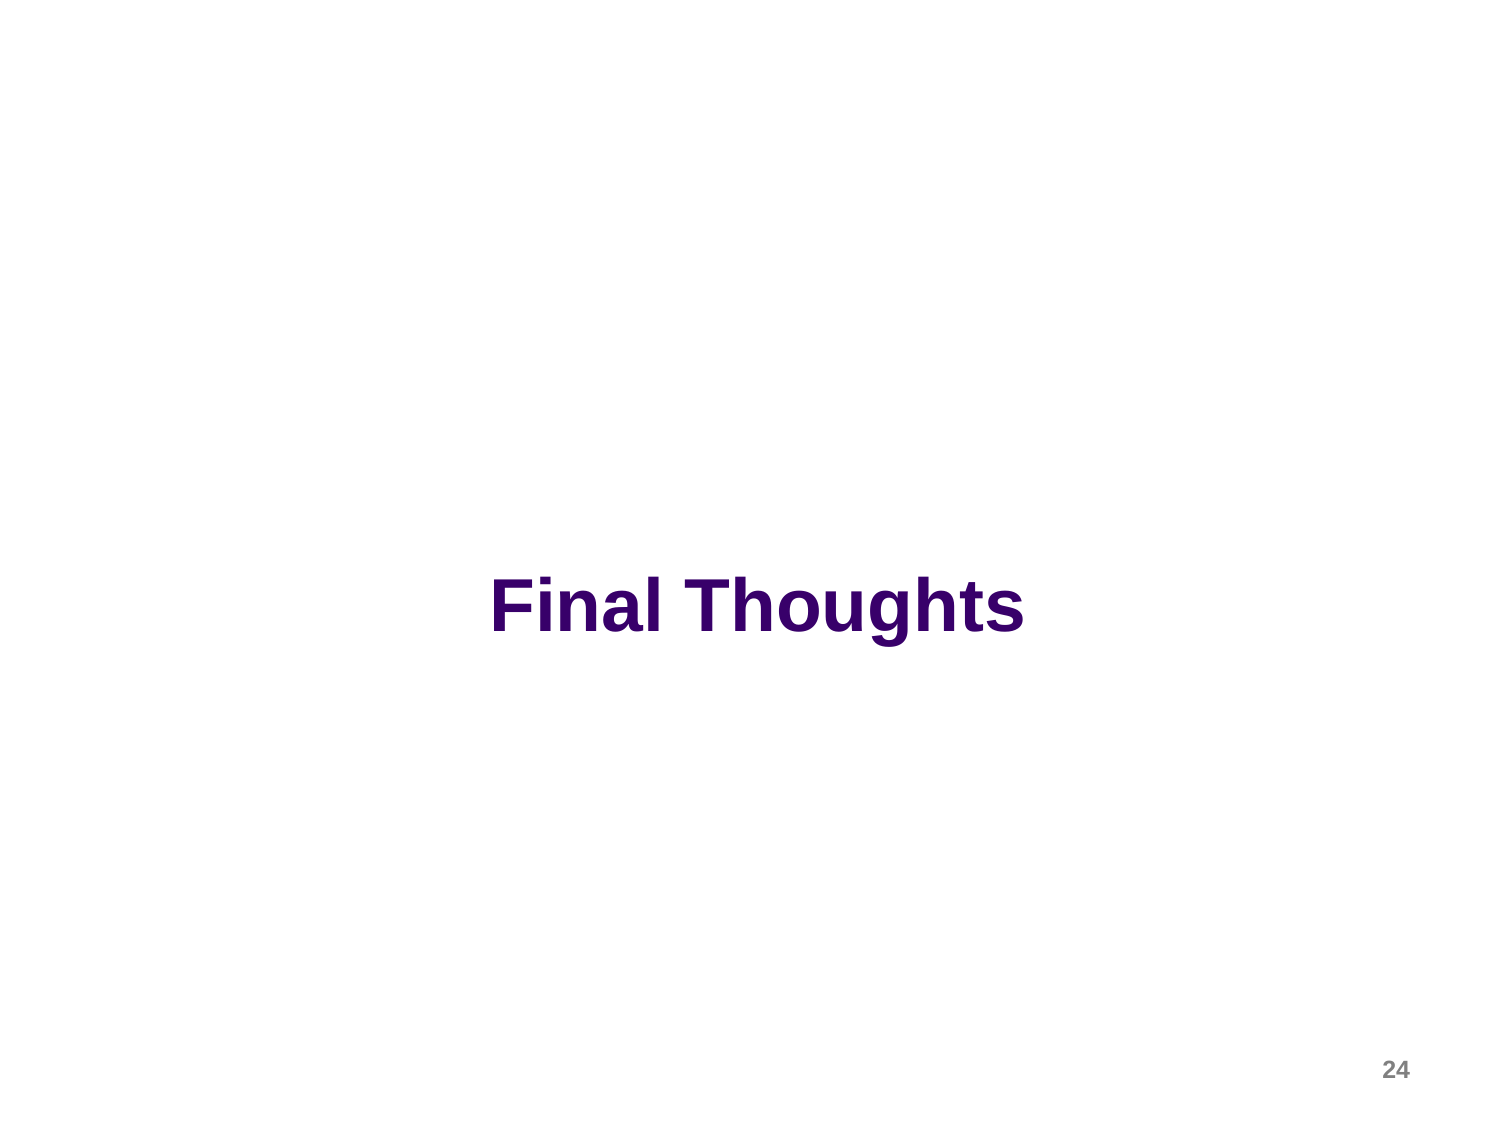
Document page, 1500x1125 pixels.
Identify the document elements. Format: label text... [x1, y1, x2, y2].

slide_number 24 [1375, 1053, 1417, 1125]
title Final Thoughts [487, 554, 1030, 745]
